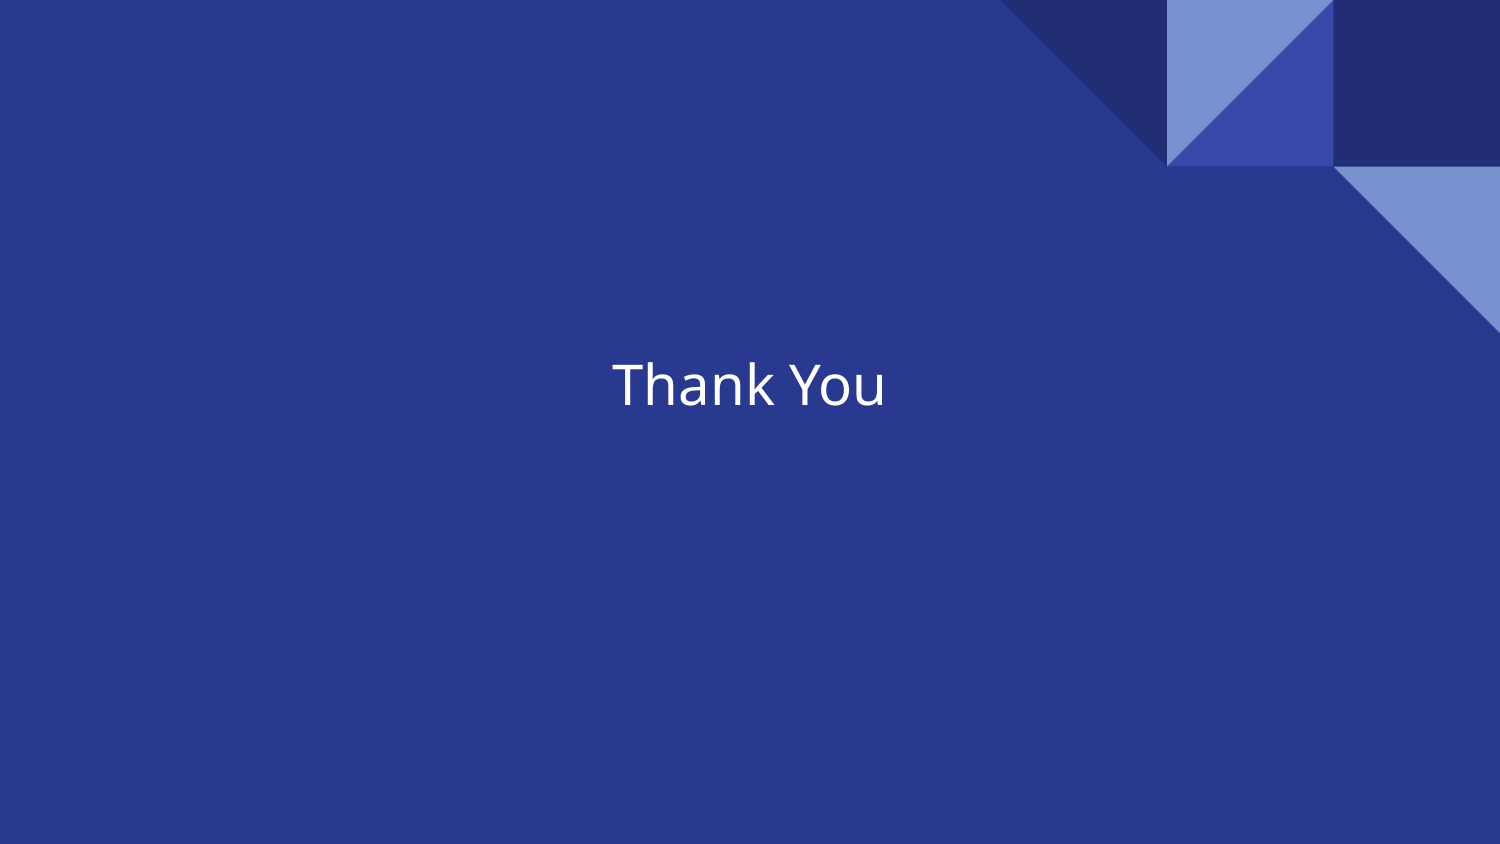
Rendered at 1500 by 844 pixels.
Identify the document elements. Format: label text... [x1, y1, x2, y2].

title Thank You [51, 206, 1449, 540]
